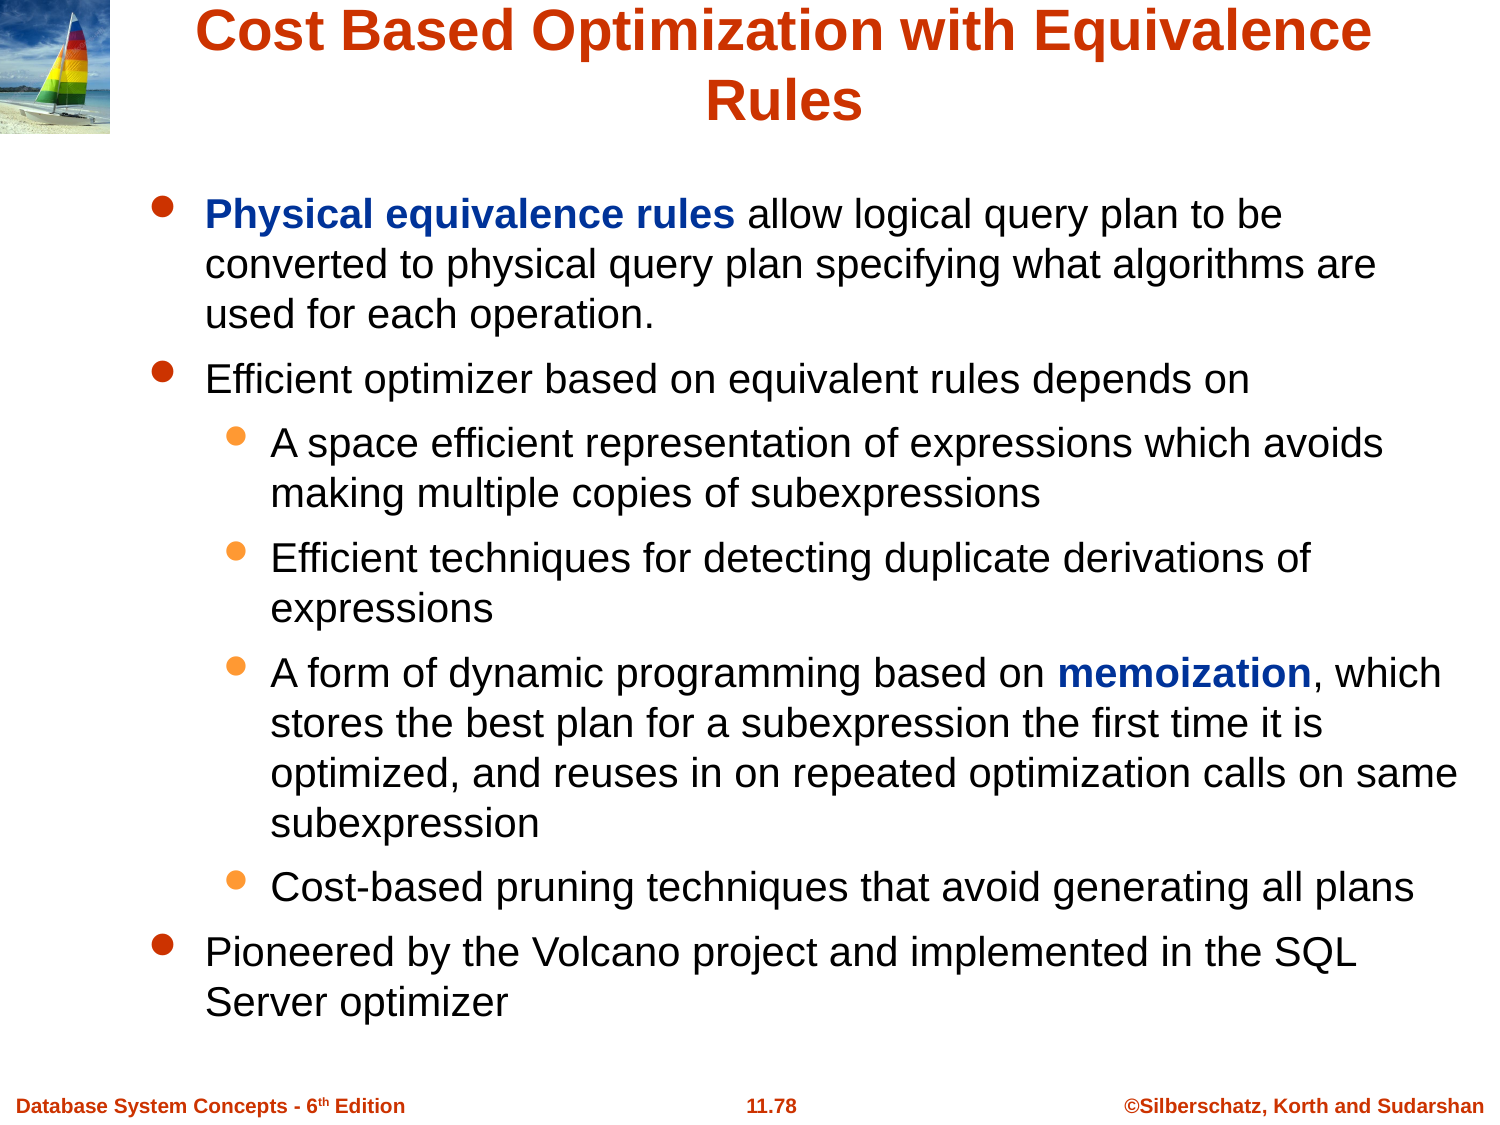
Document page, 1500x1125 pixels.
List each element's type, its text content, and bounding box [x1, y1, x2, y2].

title Cost Based Optimization with Equivalence Rules [122, 39, 1448, 140]
picture [0, 0, 110, 134]
list Physical equivalence rules allow logical query plan to be converted to physical query plan specifying what algorithms are used for each operation. Efficient optimizer based on equivalent rules depends on A space efficient representation of expressions which avoids making multiple copies of subexpressions Efficient techniques for detecting duplicate derivations of expressions A form of dynamic programming based on memoization, which stores the best plan for a subexpression the first time it is optimized, and reuses in on repeated optimization calls on same subexpression Cost-based pruning techniques that avoid generating all plans Pioneered by the Volcano project and implemented in the SQL Server optimizer [133, 179, 1488, 984]
